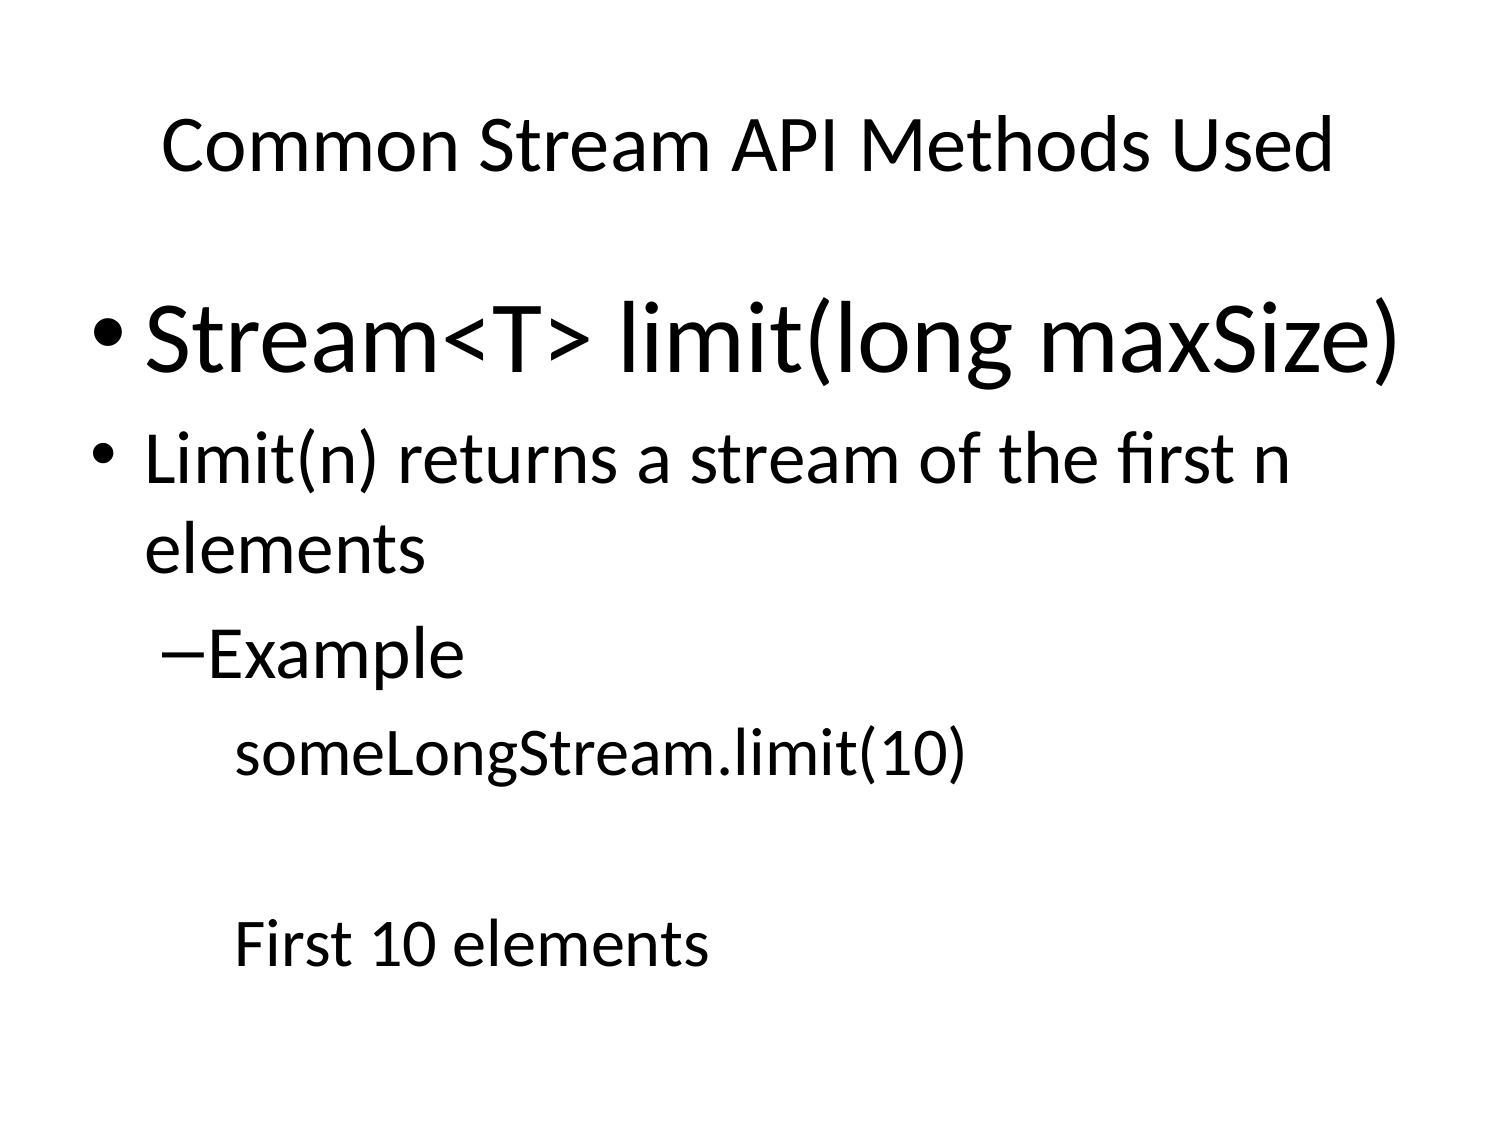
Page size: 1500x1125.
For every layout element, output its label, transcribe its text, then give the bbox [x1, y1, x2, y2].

title Common Stream API Methods Used [75, 45, 1425, 233]
list Stream<T> limit(long maxSize) Limit(n) returns a stream of the first n elements Example someLongStream.limit(10) First 10 elements [75, 262, 1425, 1005]
